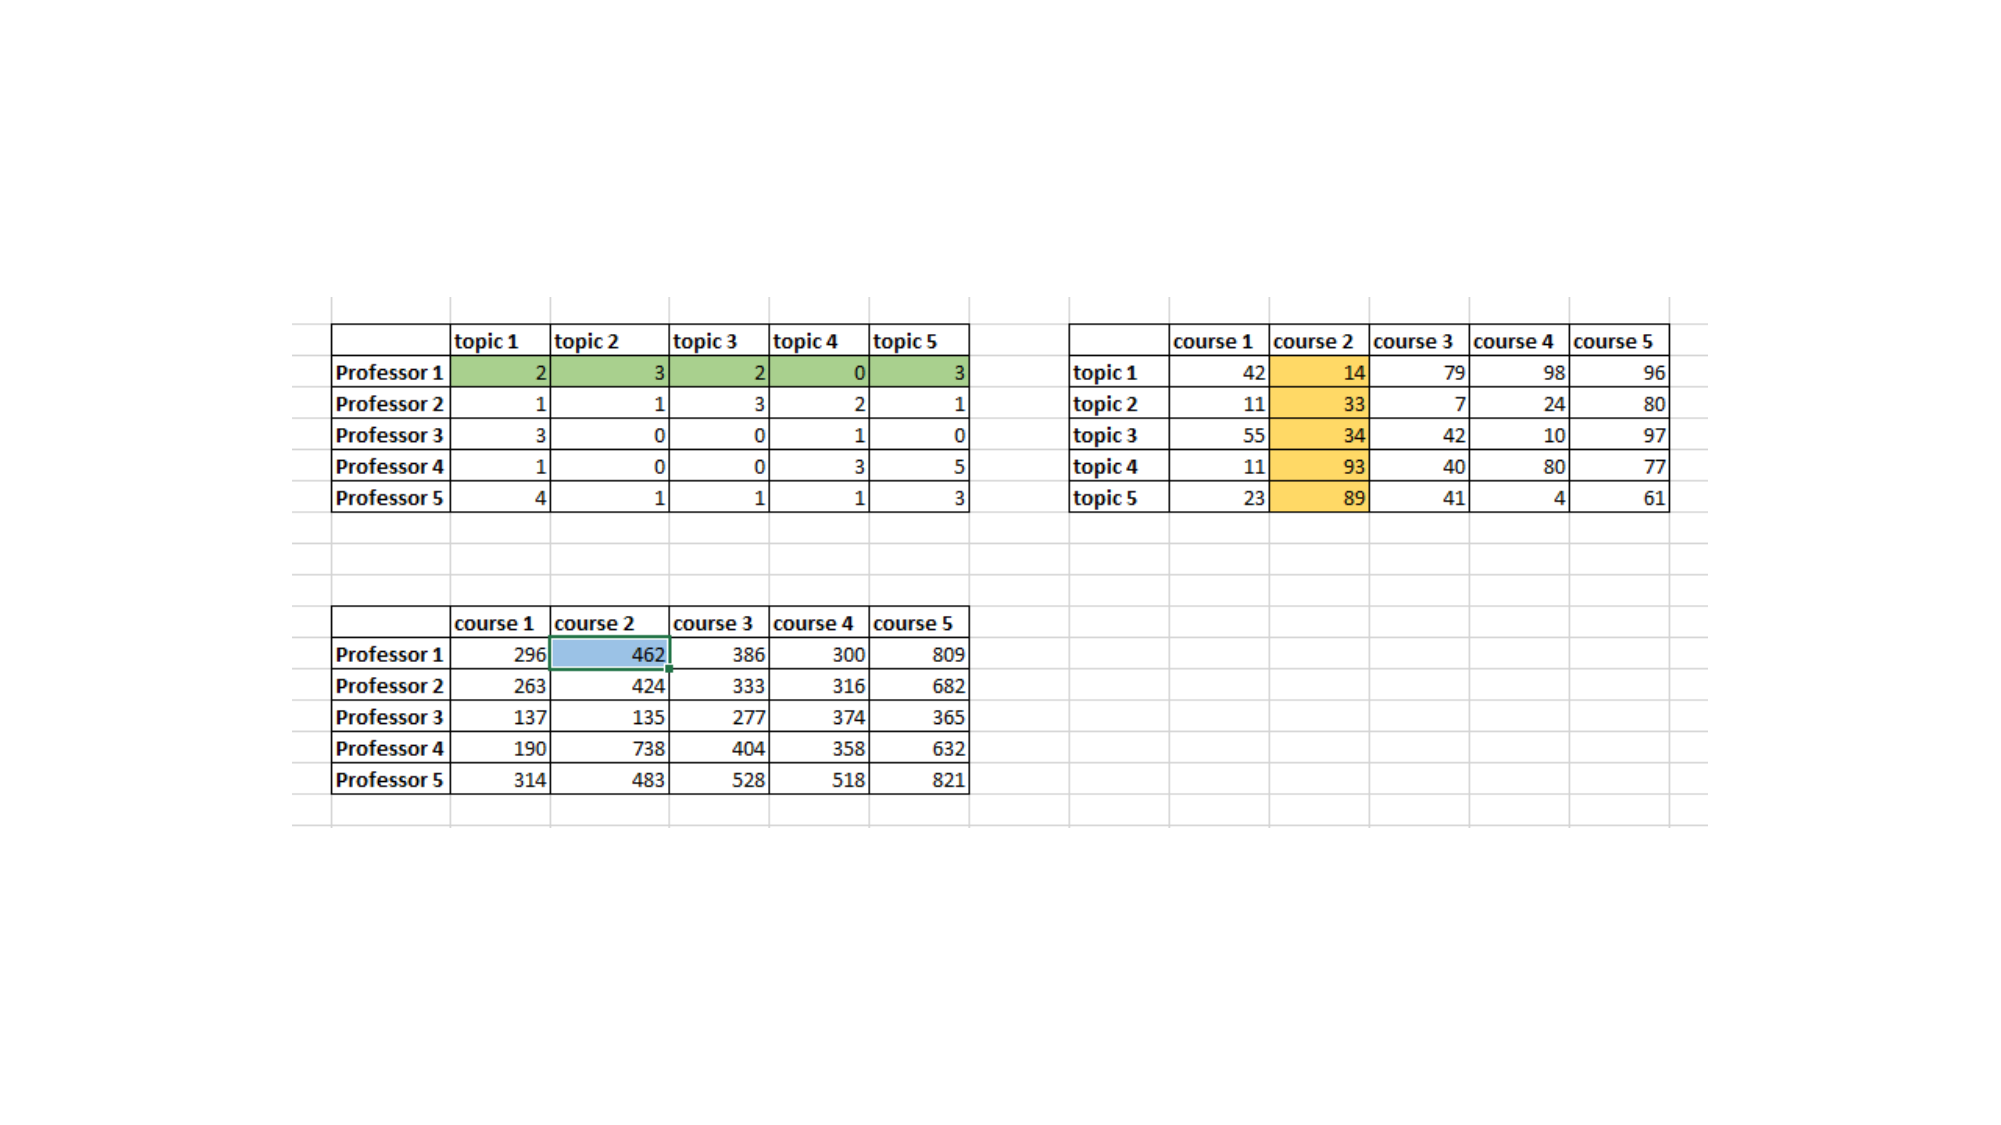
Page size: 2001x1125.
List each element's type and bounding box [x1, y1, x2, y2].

picture [292, 297, 1708, 828]
